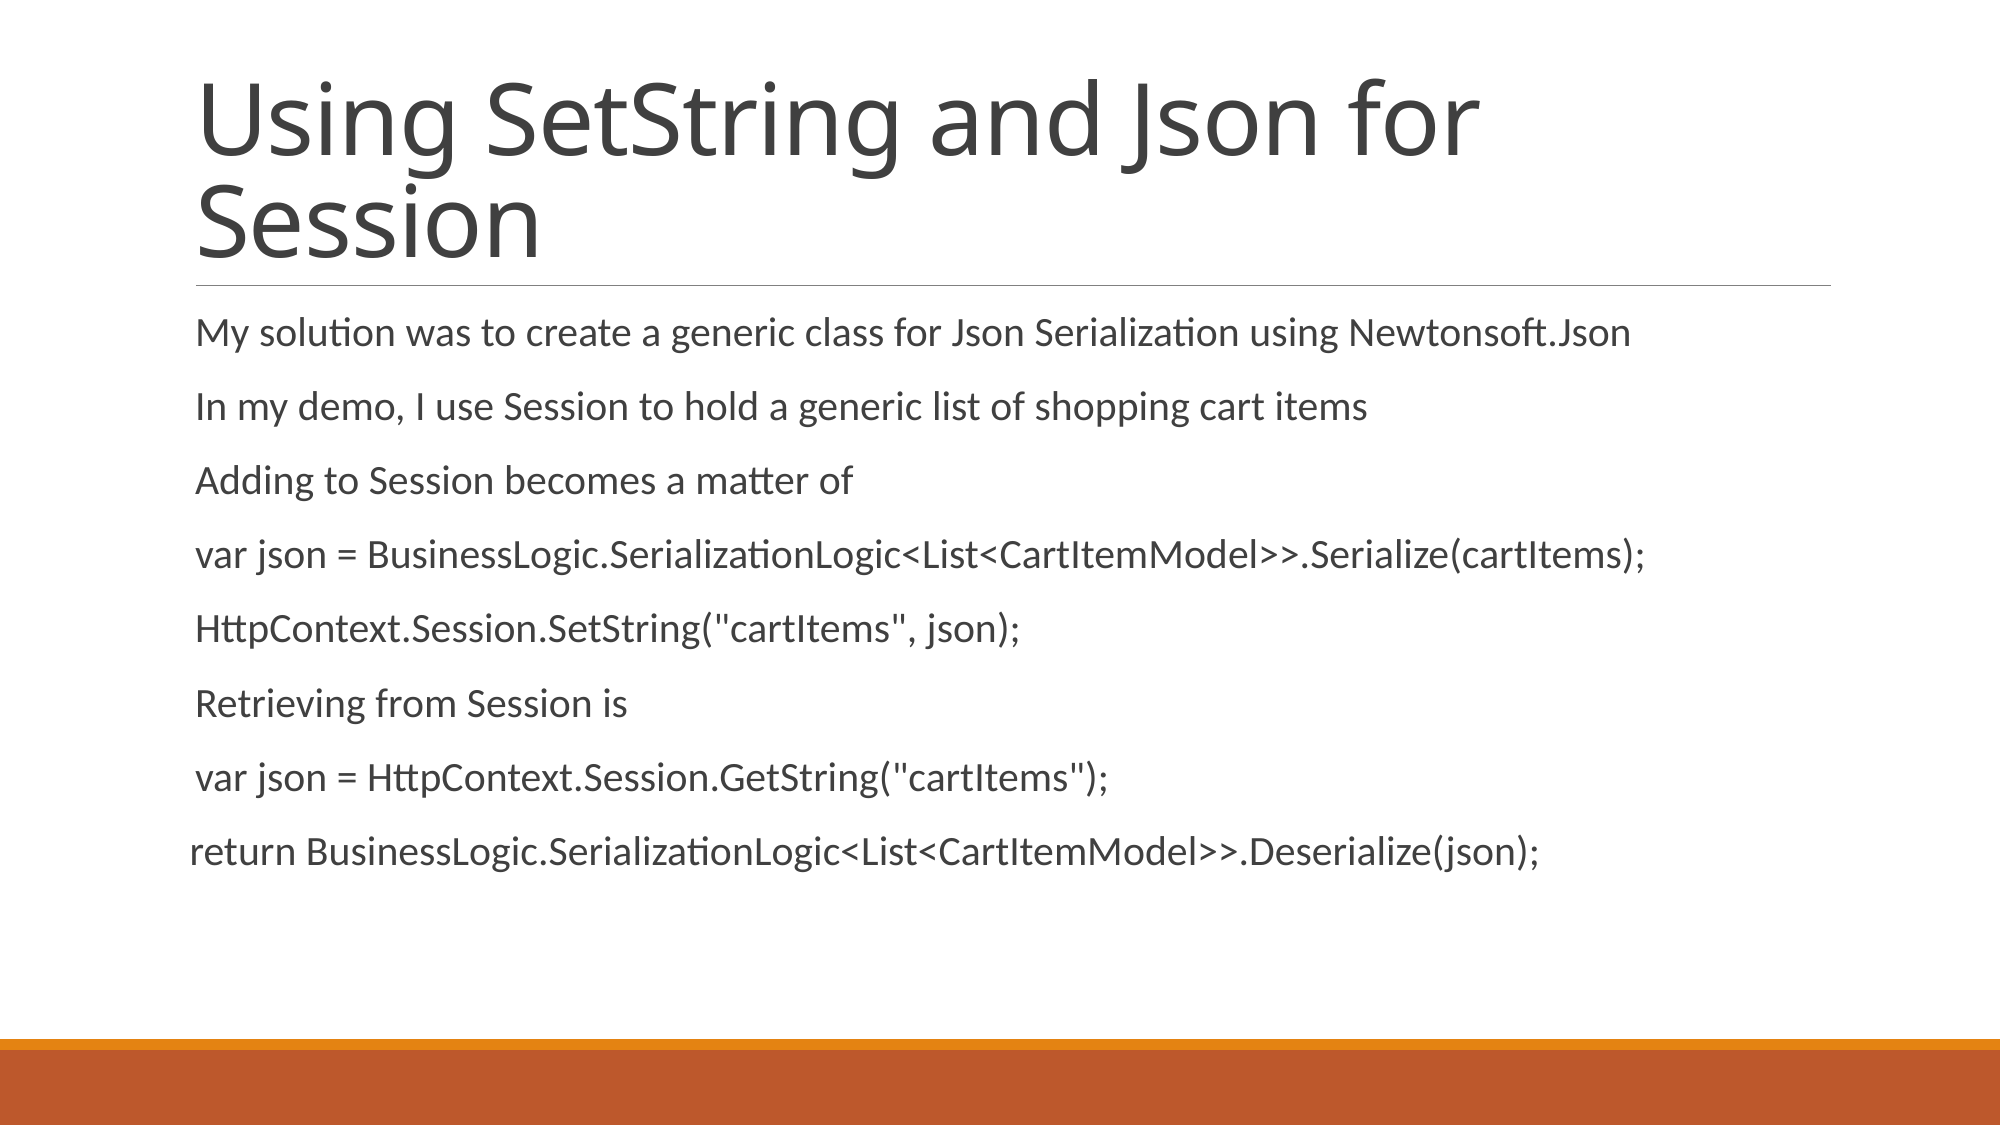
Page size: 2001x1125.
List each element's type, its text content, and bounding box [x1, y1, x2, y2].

list My solution was to create a generic class for Json Serialization using Newtonsoft.Json In my demo, I use Session to hold a generic list of shopping cart items Adding to Session becomes a matter of var json = BusinessLogic.SerializationLogic<List<CartItemModel>>.Serialize(cartItems); HttpContext.Session.SetString("cartItems", json); Retrieving from Session is var json = HttpContext.Session.GetString("cartItems"); return BusinessLogic.SerializationLogic<List<CartItemModel>>.Deserialize(json); [180, 302, 1830, 963]
title Using SetString and Json for Session [180, 47, 1830, 285]
